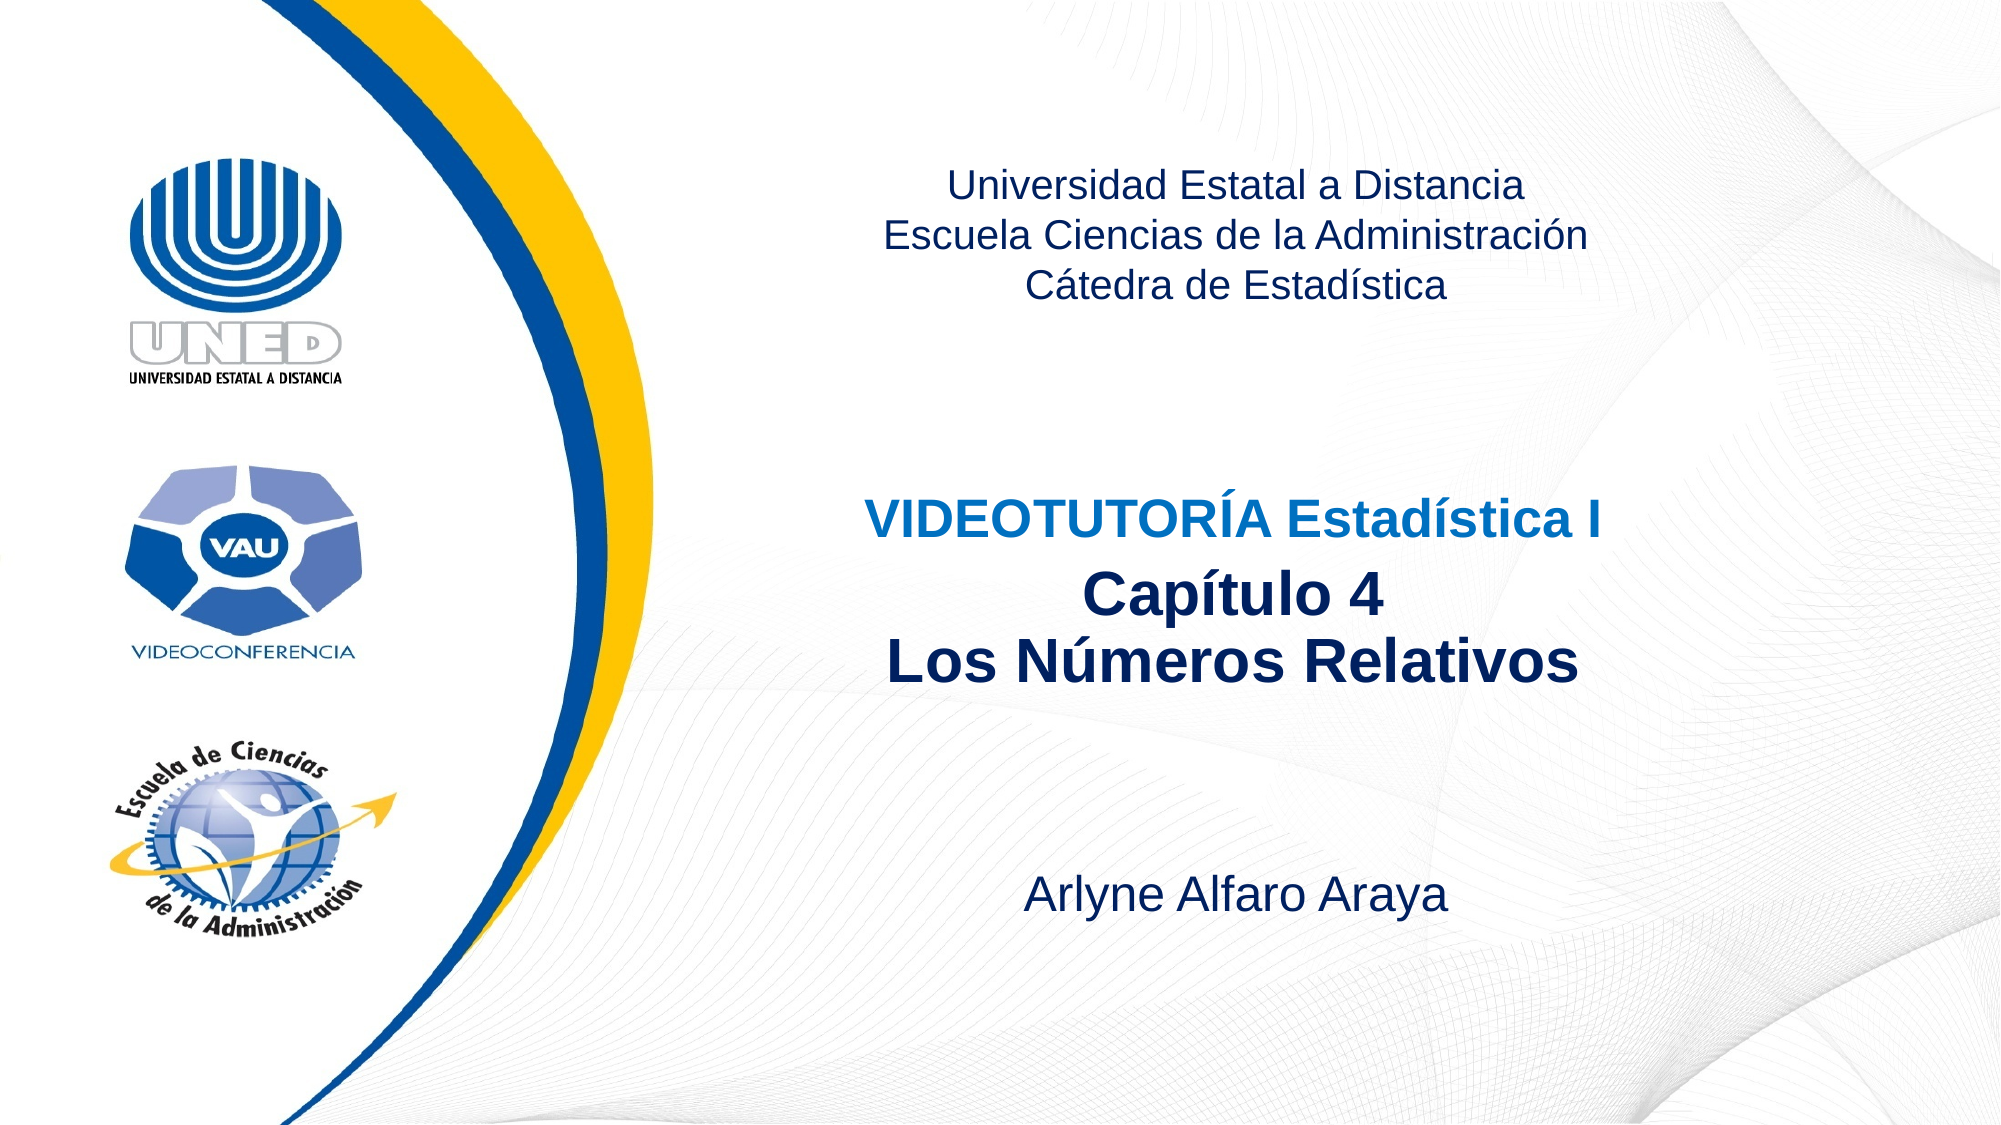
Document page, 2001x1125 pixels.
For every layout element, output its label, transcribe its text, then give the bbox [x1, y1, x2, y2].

text_box Universidad Estatal a Distancia Escuela Ciencias de la Administración Cátedra de Estadística [724, 137, 1748, 379]
picture [0, 0, 2001, 1125]
text_box VIDEOTUTORÍA Estadística I Capítulo 4 Los Números Relativos [746, 455, 1722, 732]
text_box Arlyne Alfaro Araya [816, 860, 1656, 930]
